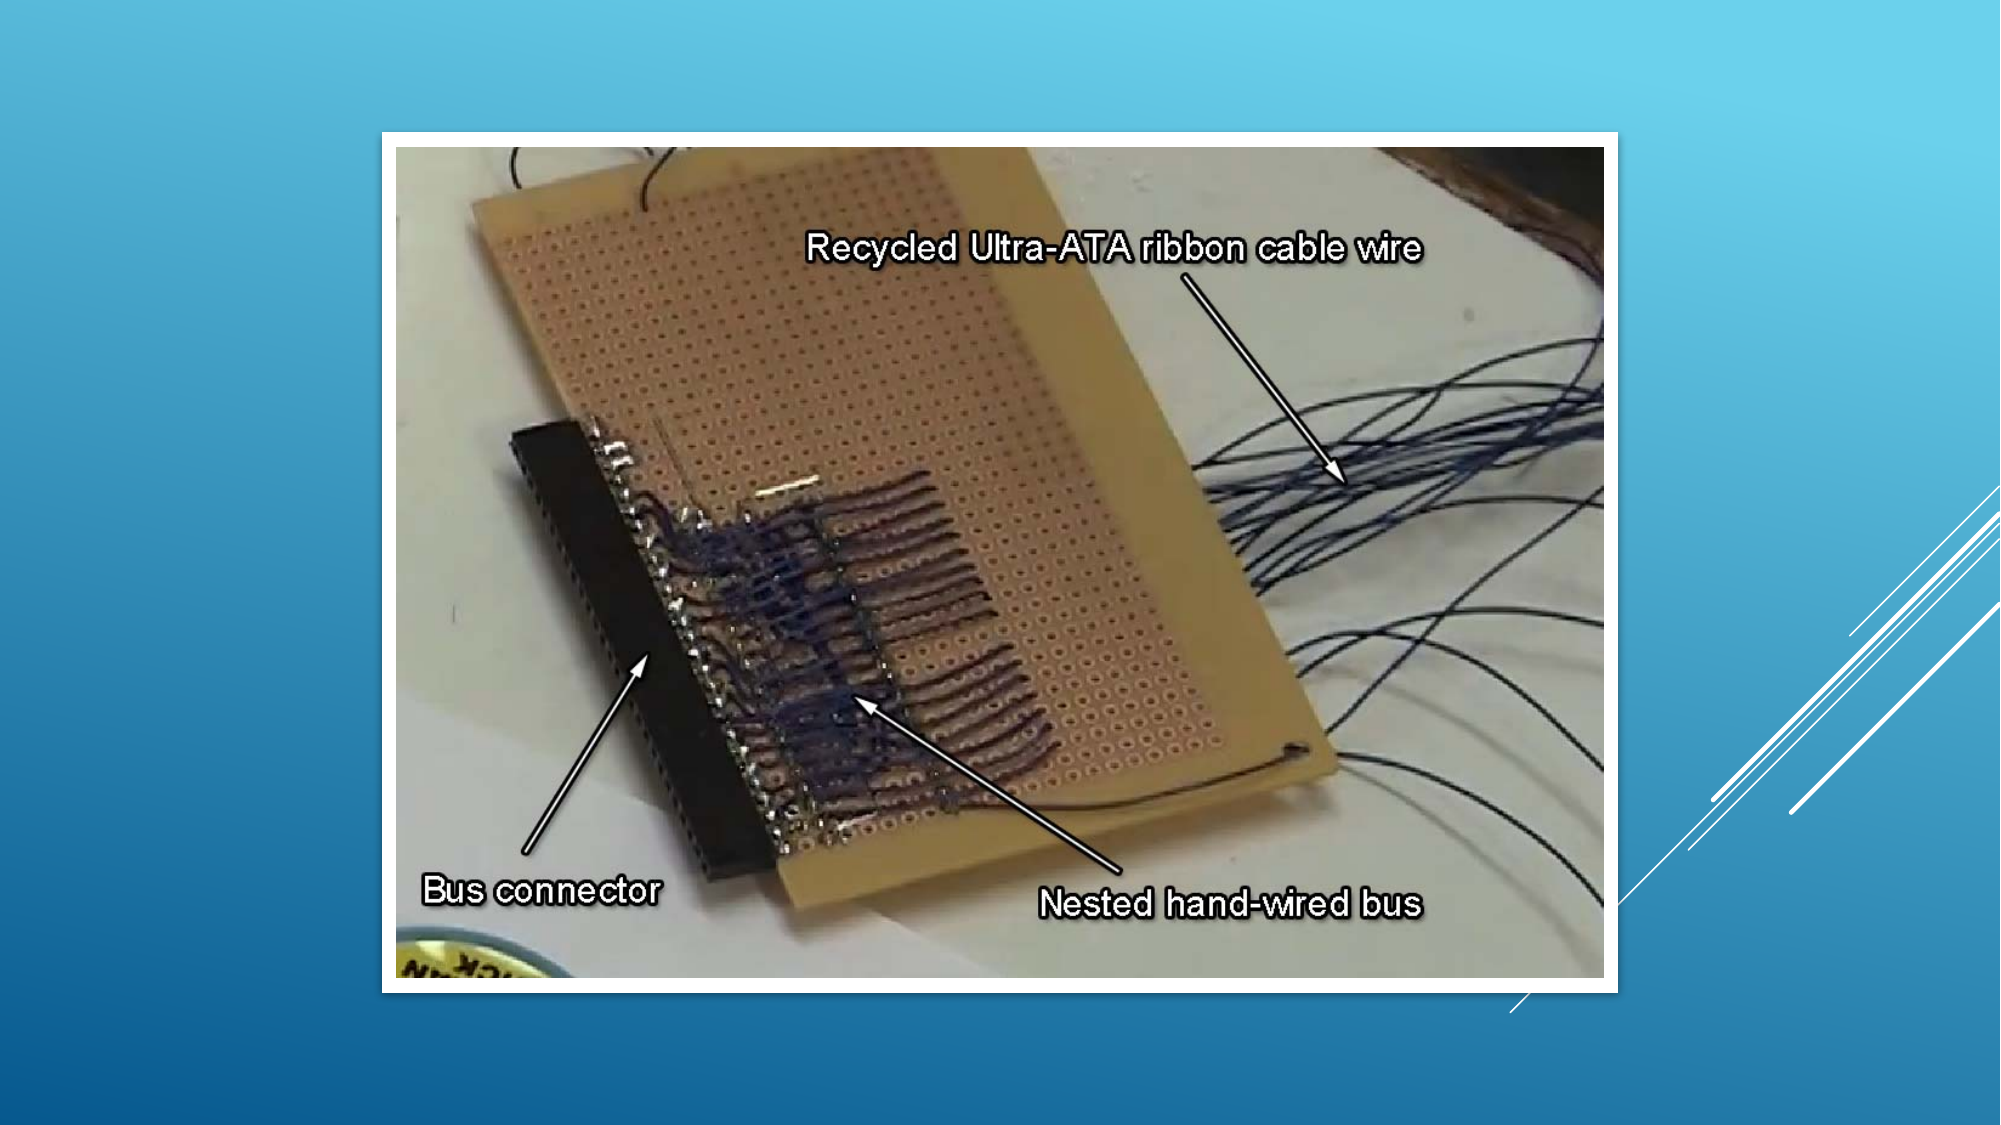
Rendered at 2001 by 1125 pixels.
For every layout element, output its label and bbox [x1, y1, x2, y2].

picture [396, 146, 1604, 979]
